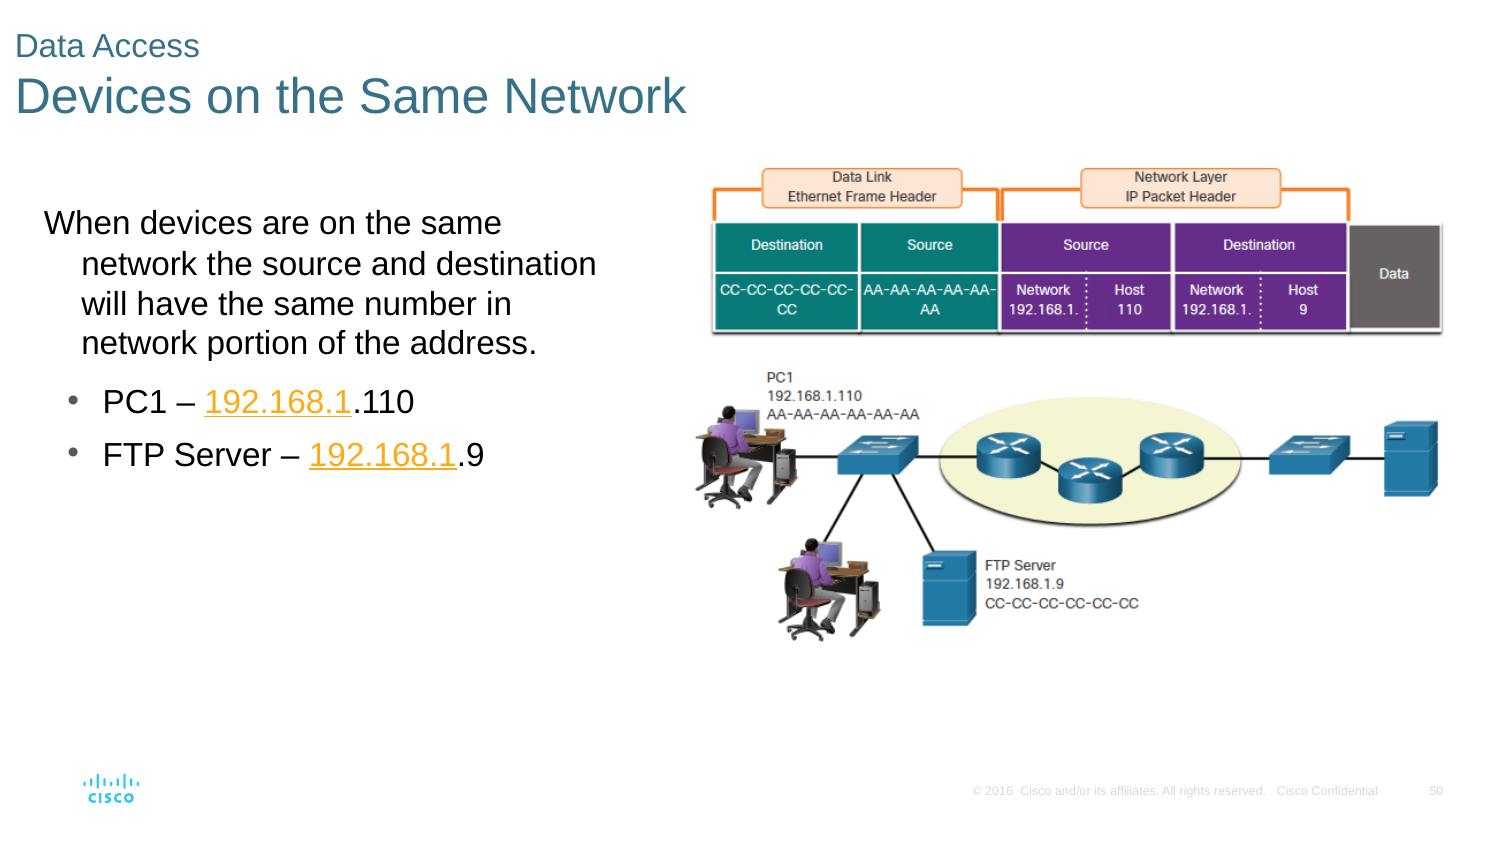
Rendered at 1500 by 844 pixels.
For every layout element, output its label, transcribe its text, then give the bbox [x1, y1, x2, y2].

list When devices are on the same network the source and destination will have the same number in network portion of the address. PC1 – 192.168.1.110 FTP Server – 192.168.1.9 [29, 194, 651, 758]
picture [689, 160, 1452, 650]
title Data Access Devices on the Same Network [0, 6, 1500, 142]
